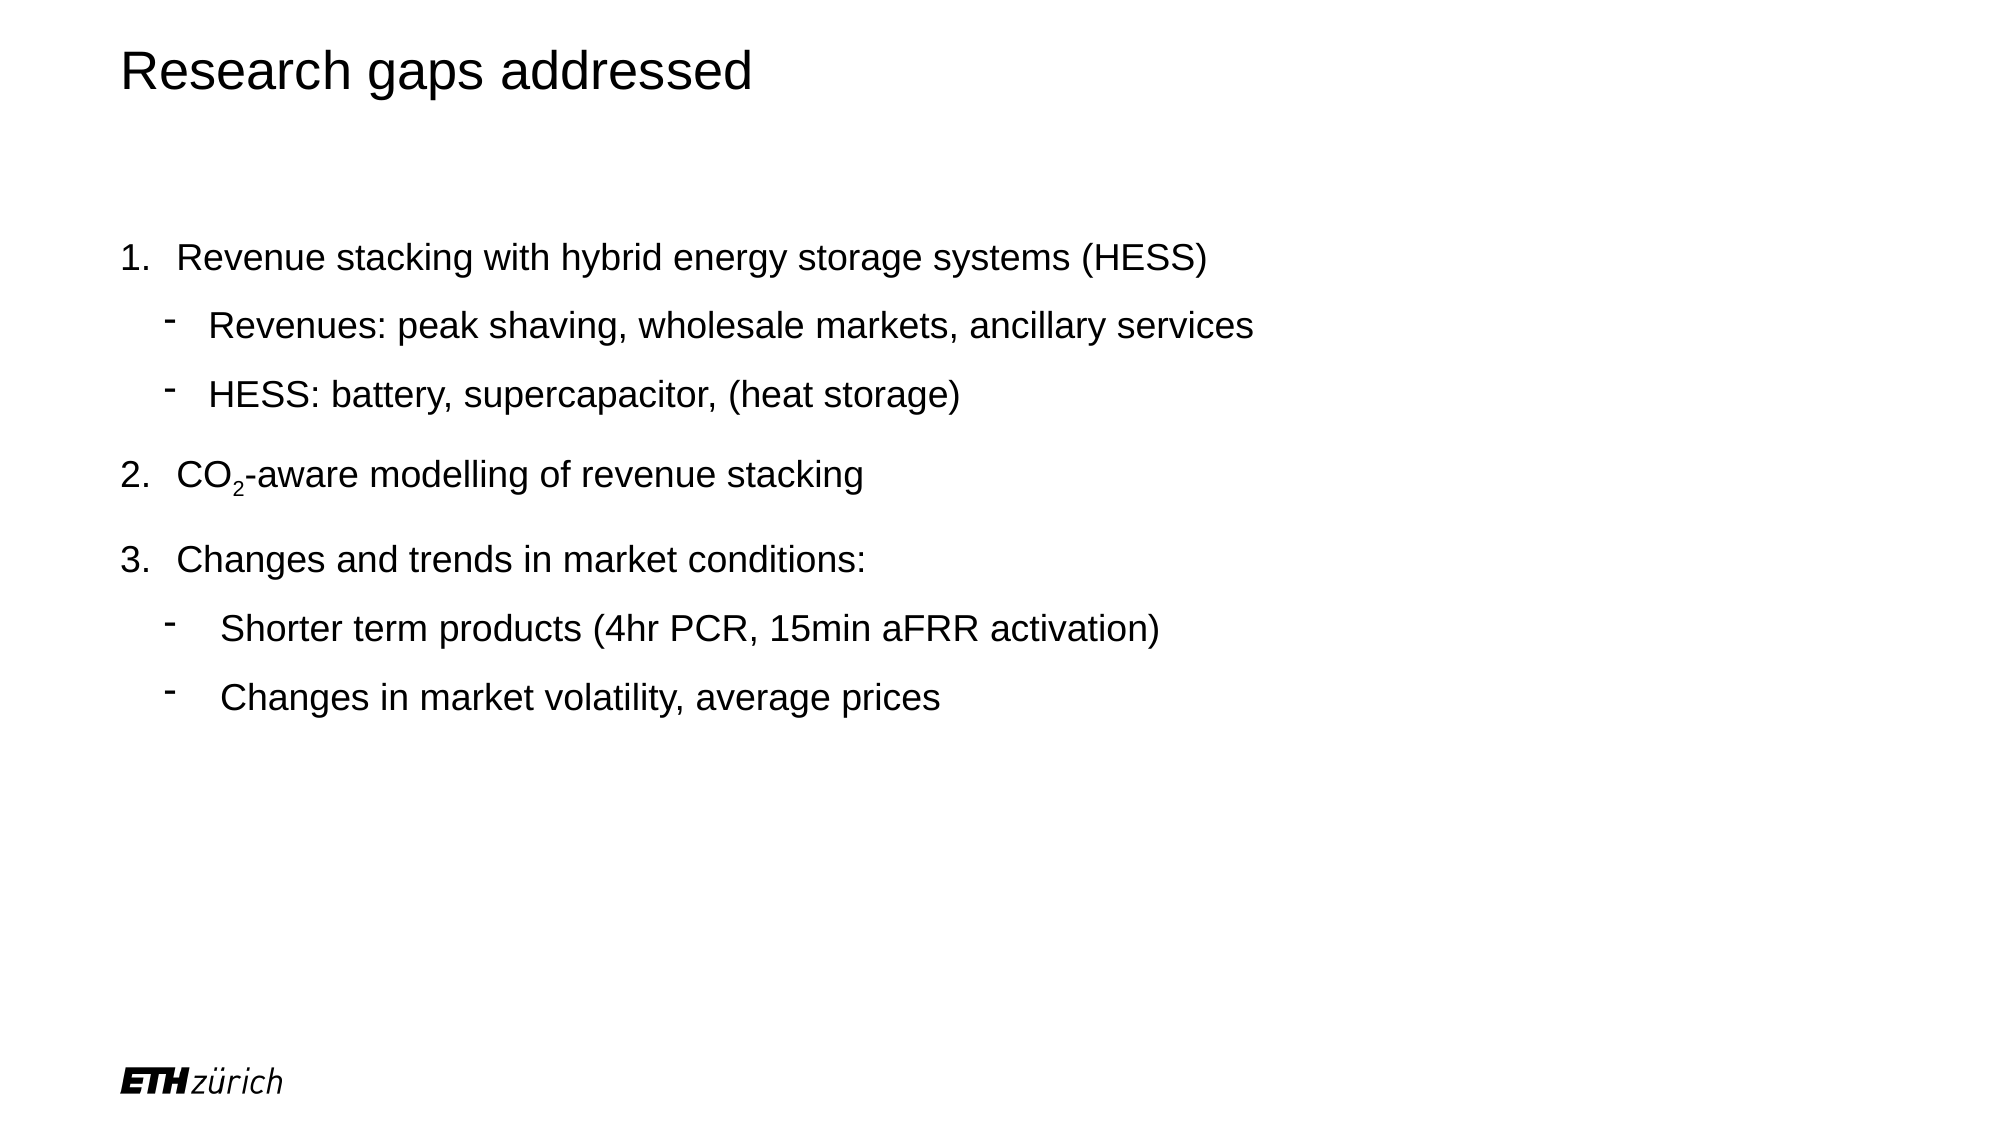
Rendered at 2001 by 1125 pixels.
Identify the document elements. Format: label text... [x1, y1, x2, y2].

list Revenue stacking with hybrid energy storage systems (HESS) Revenues: peak shaving, wholesale markets, ancillary services HESS: battery, supercapacitor, (heat storage) CO2-aware modelling of revenue stacking Changes and trends in market conditions: Shorter term products (4hr PCR, 15min aFRR activation) Changes in market volatility, average prices [120, 231, 1880, 1000]
picture [120, 1067, 282, 1094]
title Research gaps addressed [120, 42, 1880, 191]
